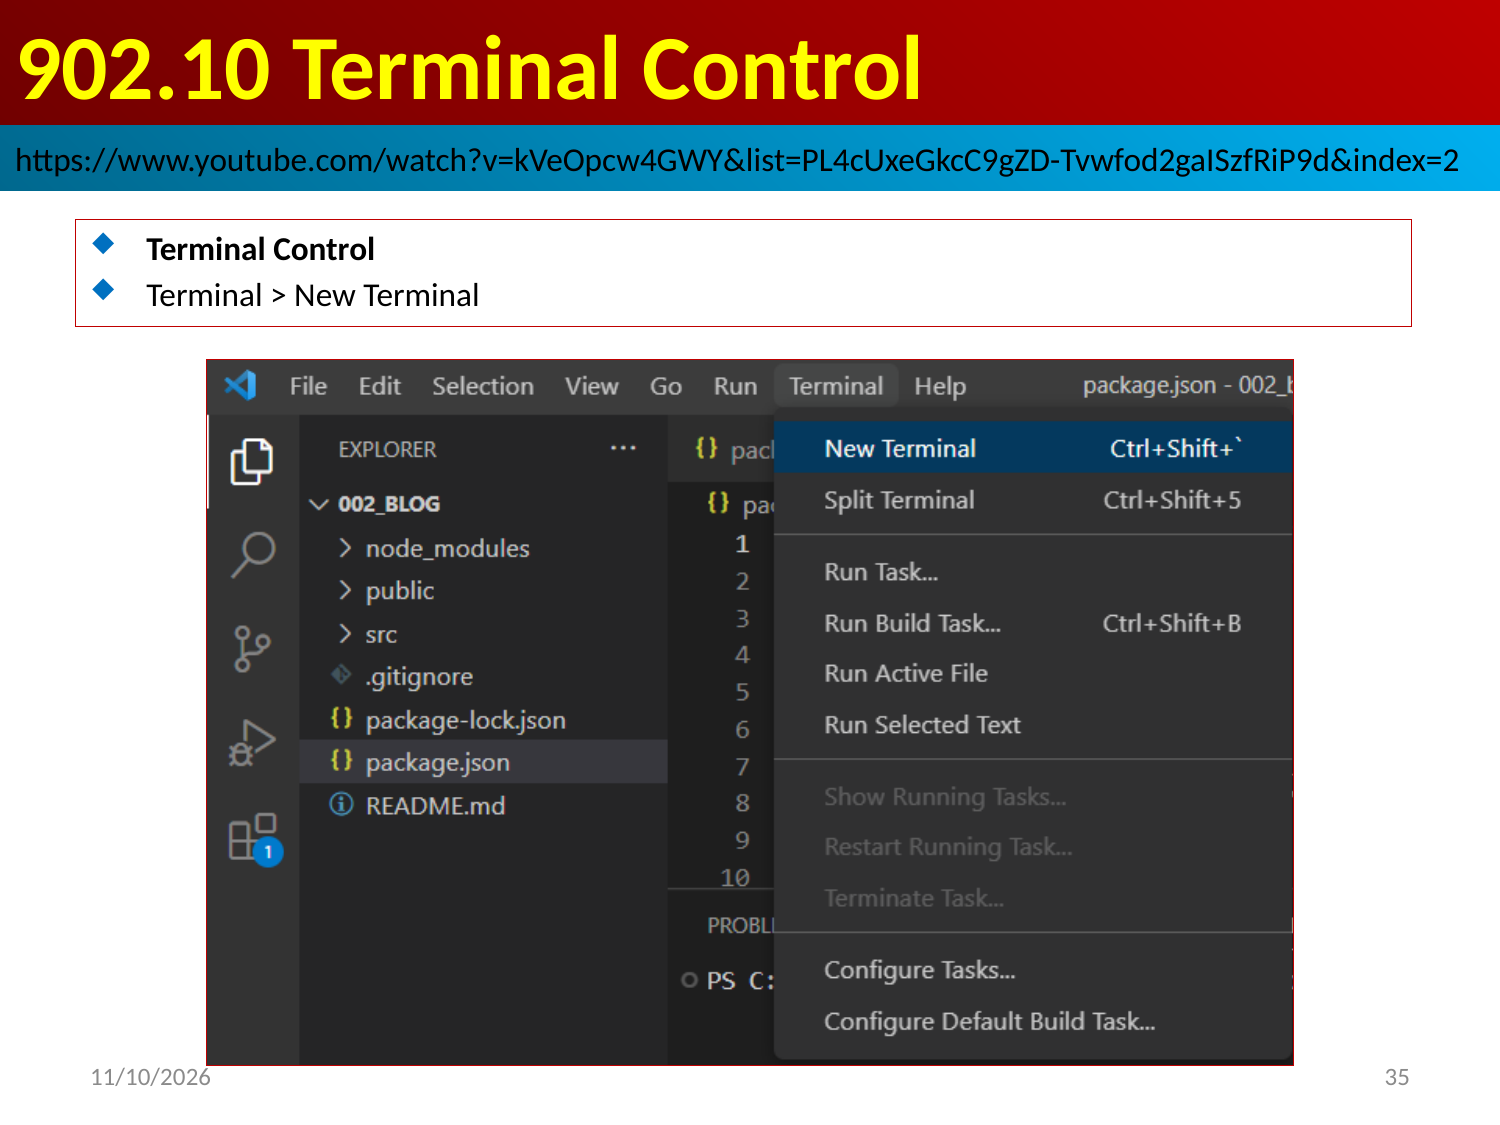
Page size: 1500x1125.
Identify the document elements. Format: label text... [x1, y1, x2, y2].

title 902.10 Terminal Control [0, 0, 1500, 125]
slide_number 35 [1074, 1042, 1425, 1109]
subtitle Terminal Control Terminal > New Terminal [75, 219, 1412, 327]
text_box https://www.youtube.com/watch?v=kVeOpcw4GWY&list=PL4cUxeGkcC9gZD-Tvwfod2gaISzfRiP9d&index=2 [0, 125, 1500, 191]
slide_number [75, 1042, 425, 1109]
picture [206, 359, 1294, 1066]
